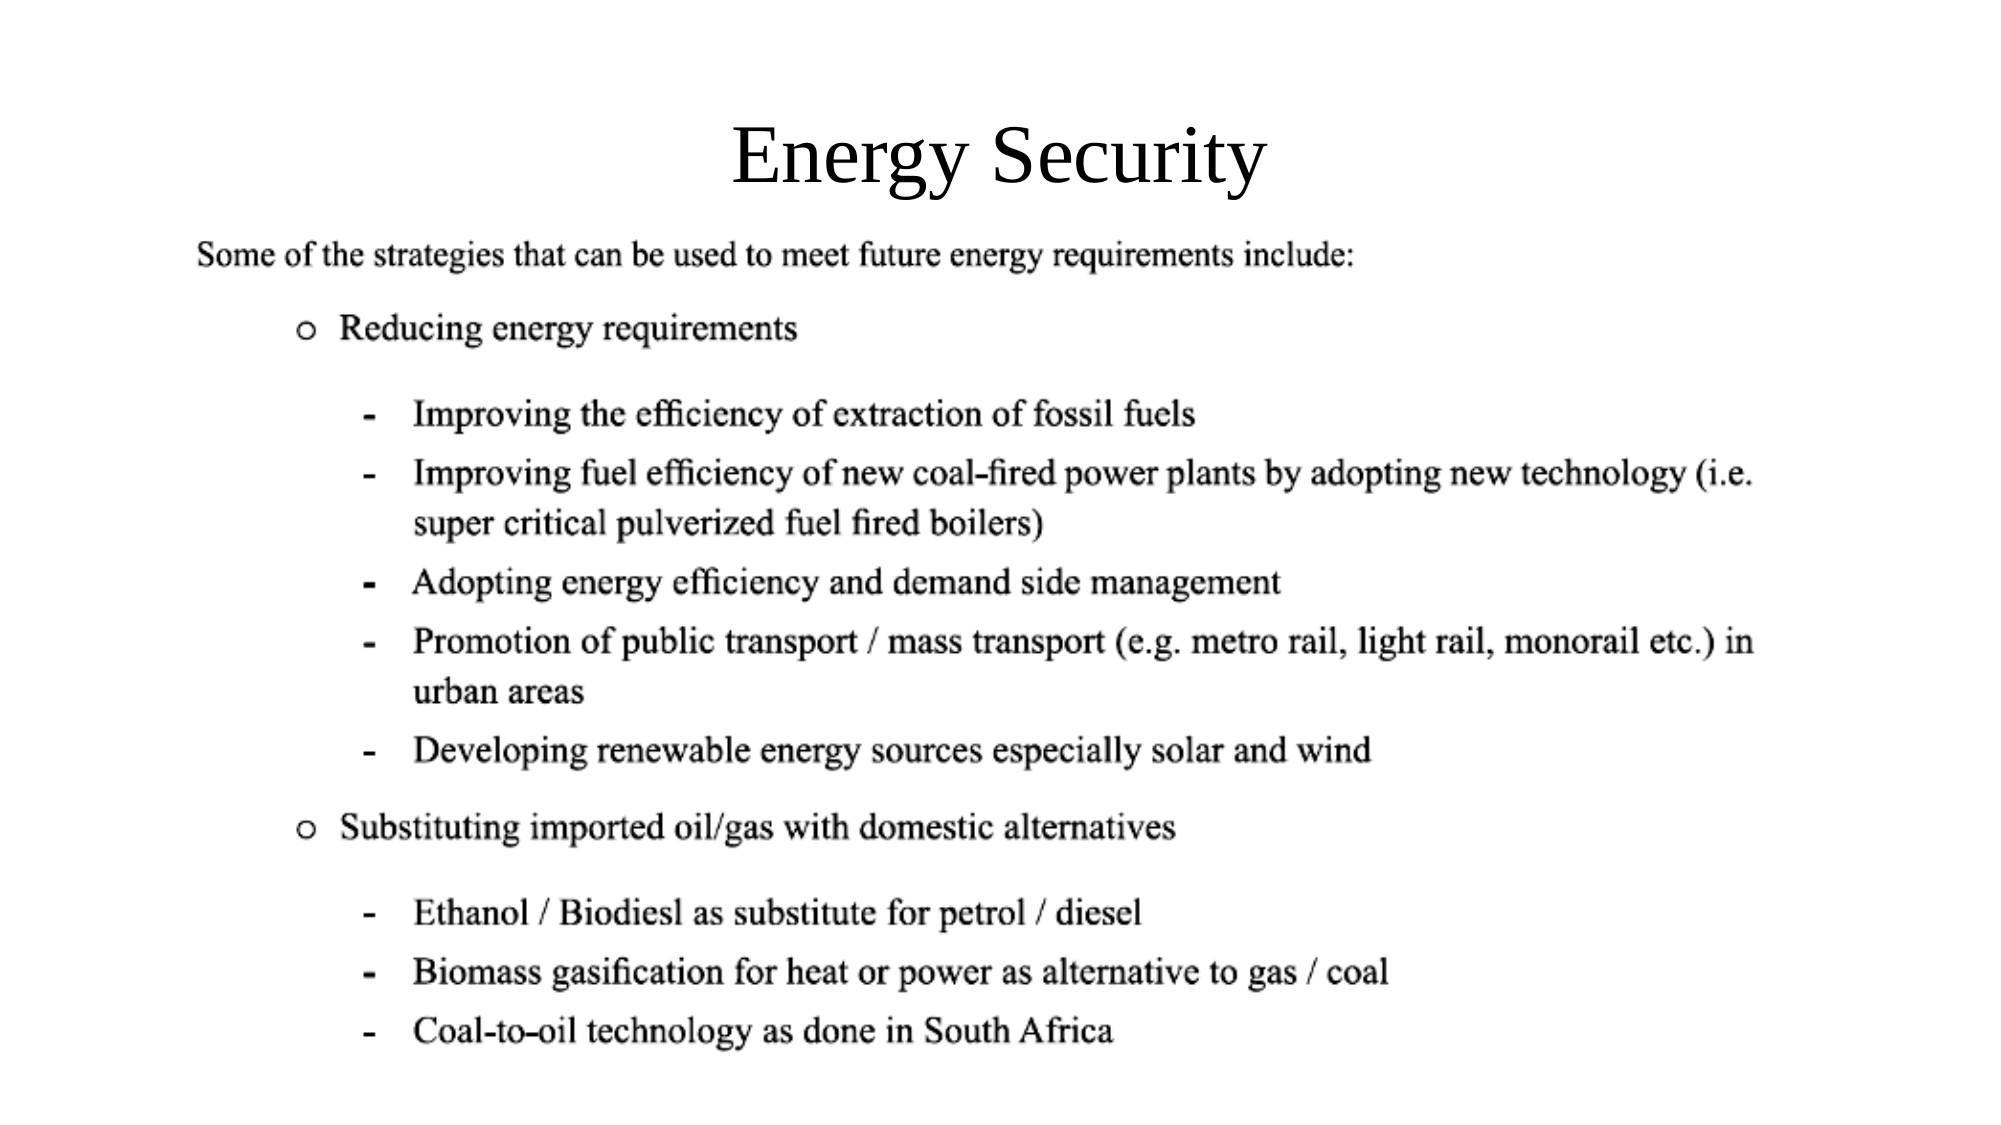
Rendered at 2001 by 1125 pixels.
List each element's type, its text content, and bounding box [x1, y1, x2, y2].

title Energy Security [137, 71, 1863, 240]
picture [194, 225, 1764, 1060]
